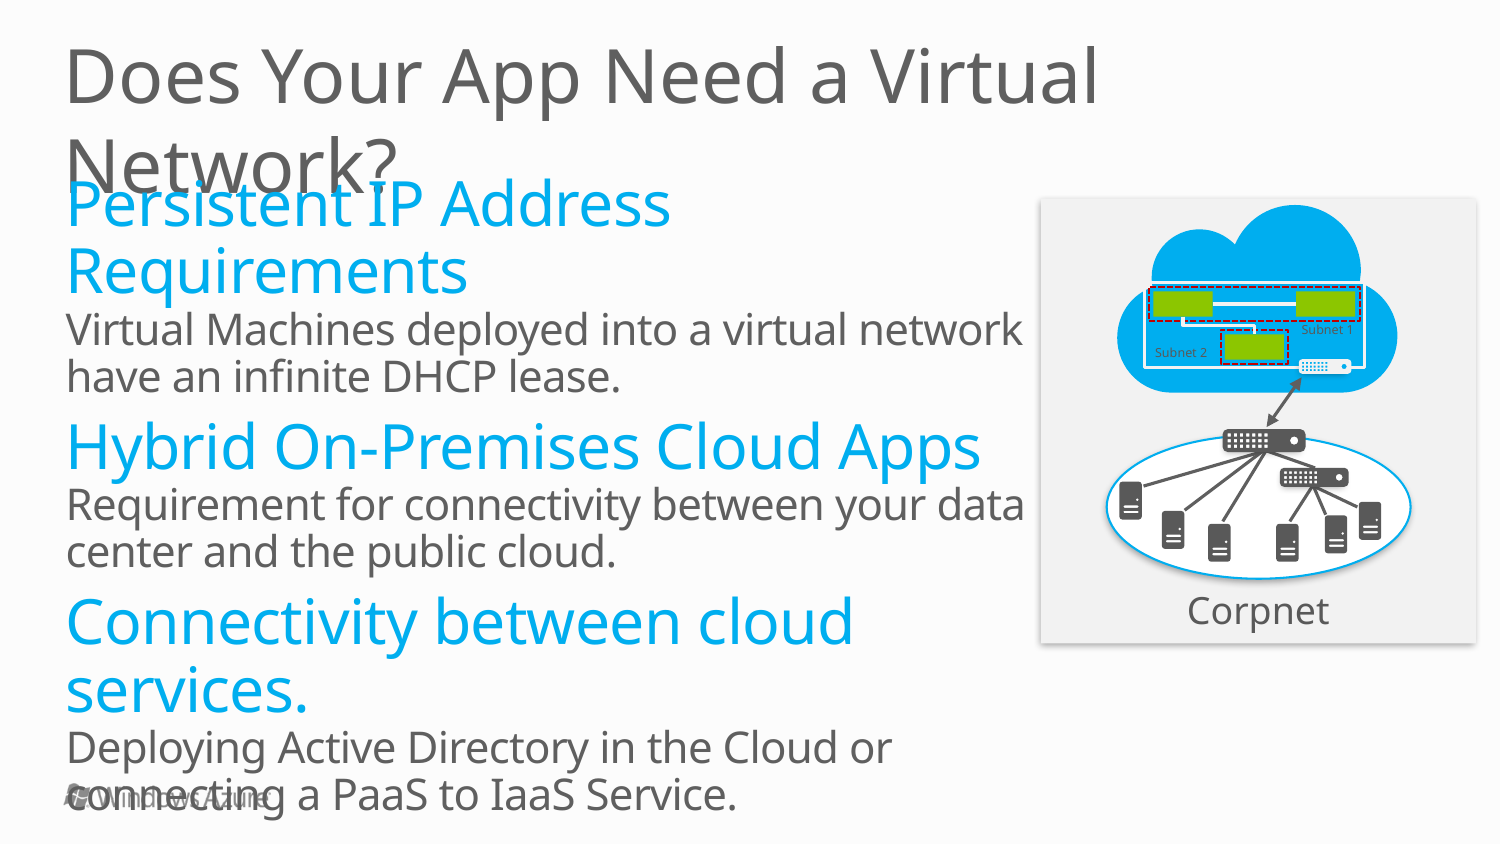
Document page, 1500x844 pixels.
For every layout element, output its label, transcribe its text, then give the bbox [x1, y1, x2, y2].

title Does Your App Need a Virtual Network? [63, 28, 1436, 119]
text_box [1040, 198, 1477, 644]
list Persistent IP Address Requirements Virtual Machines deployed into a virtual network have an infinite DHCP lease. Hybrid On-Premises Cloud Apps Requirement for connectivity between your data center and the public cloud. Connectivity between cloud services. Deploying Active Directory in the Cloud or connecting a PaaS to IaaS Service. [65, 172, 1052, 844]
